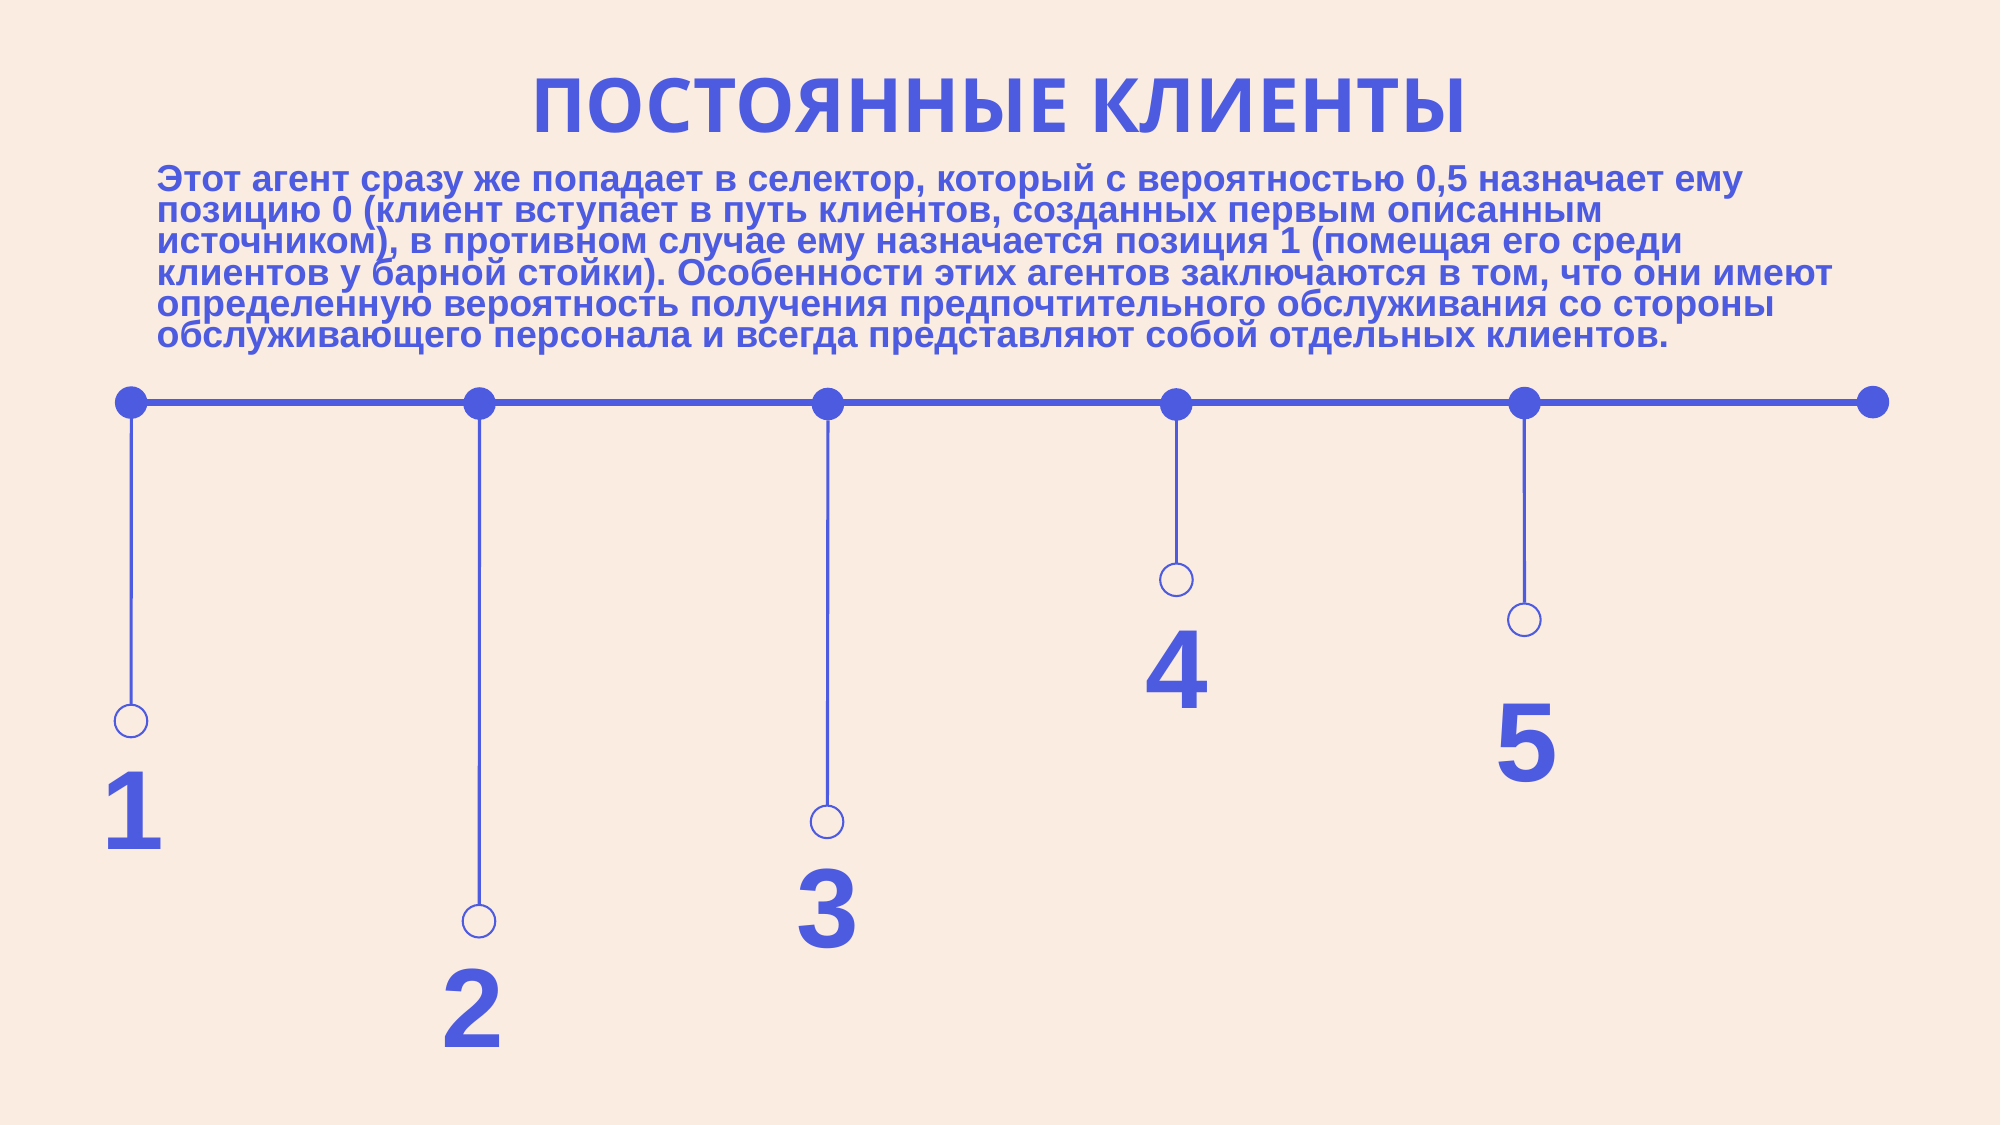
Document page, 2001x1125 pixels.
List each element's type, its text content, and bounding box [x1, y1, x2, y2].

list Этот агент сразу же попадает в селектор, который с вероятностью 0,5 назначает ему позицию 0 (клиент вступает в путь клиентов, созданных первым описанным источником), в противном случае ему назначается позиция 1 (помещая его среди клиентов у барной стойки). Особенности этих агентов заключаются в том, что они имеют определенную вероятность получения предпочтительного обслуживания со стороны обслуживающего персонала и всегда представляют собой отдельных клиентов. [141, 160, 1858, 377]
list 1 [35, 744, 230, 891]
list 3 [730, 842, 926, 989]
title Постоянные клиенты [441, 48, 1559, 160]
list 4 [1079, 604, 1274, 751]
list 5 [1429, 677, 1625, 824]
list 2 [375, 942, 570, 1090]
